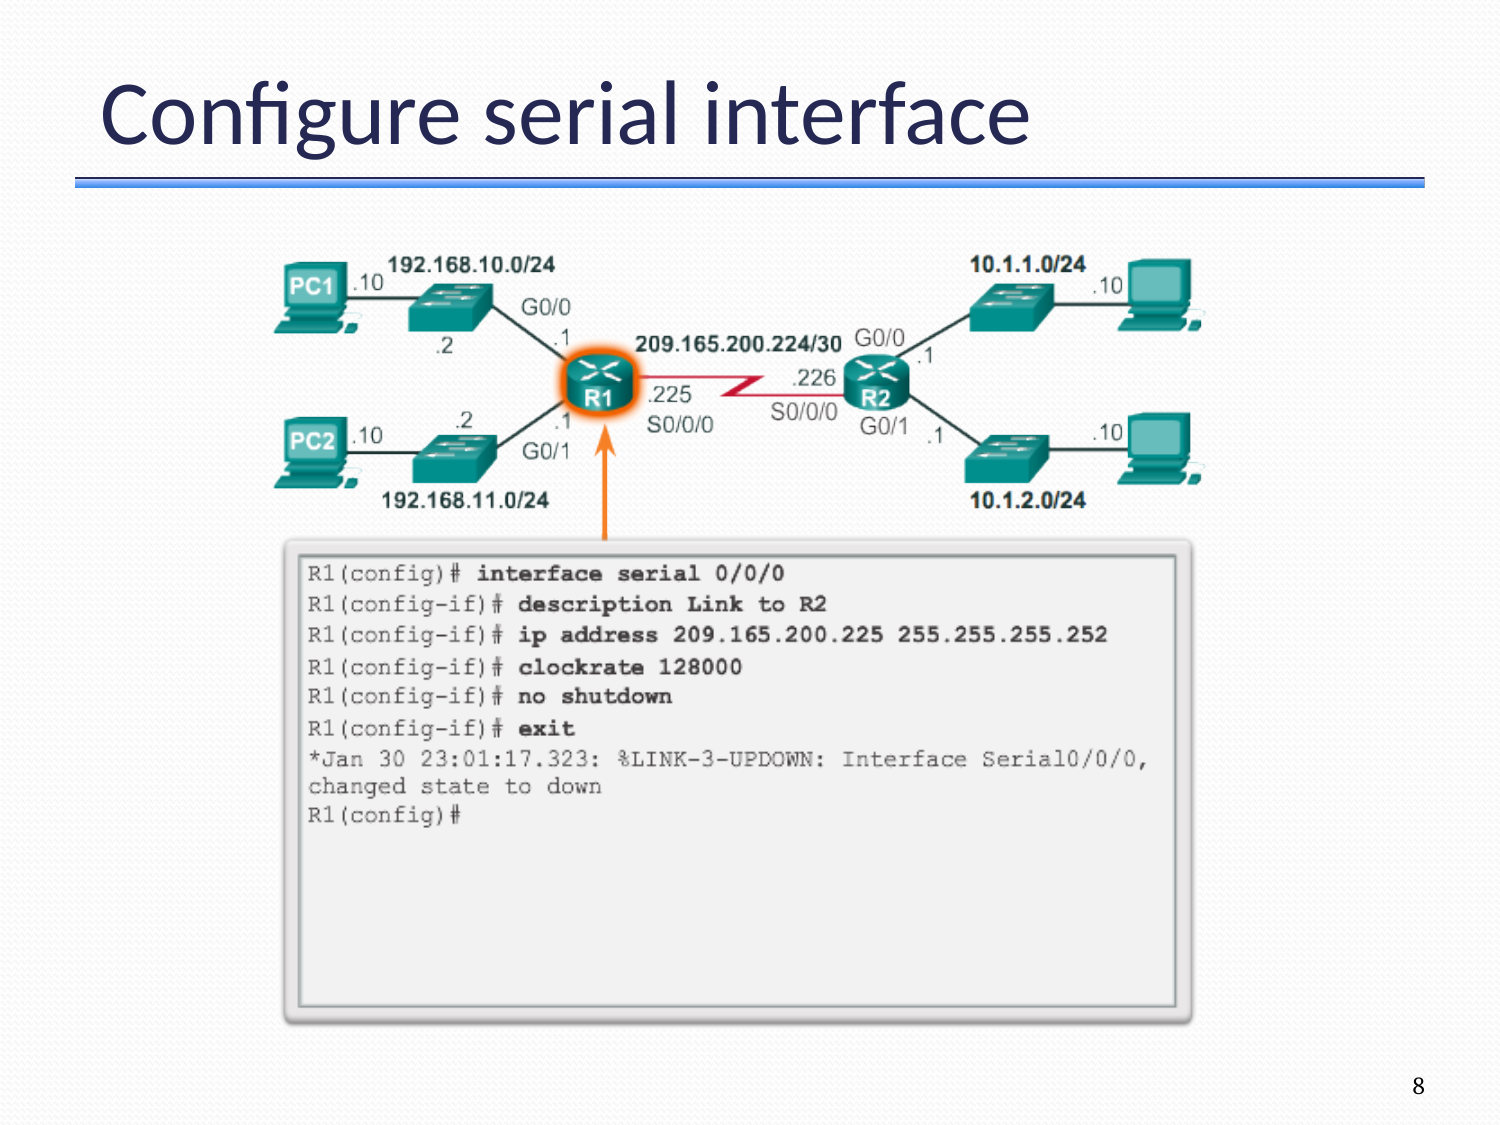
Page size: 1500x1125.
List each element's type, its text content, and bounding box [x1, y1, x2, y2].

title Configure serial interface [100, 0, 1395, 164]
picture [75, 177, 1425, 188]
picture [255, 235, 1209, 1082]
slide_number 8 [1299, 1042, 1425, 1103]
